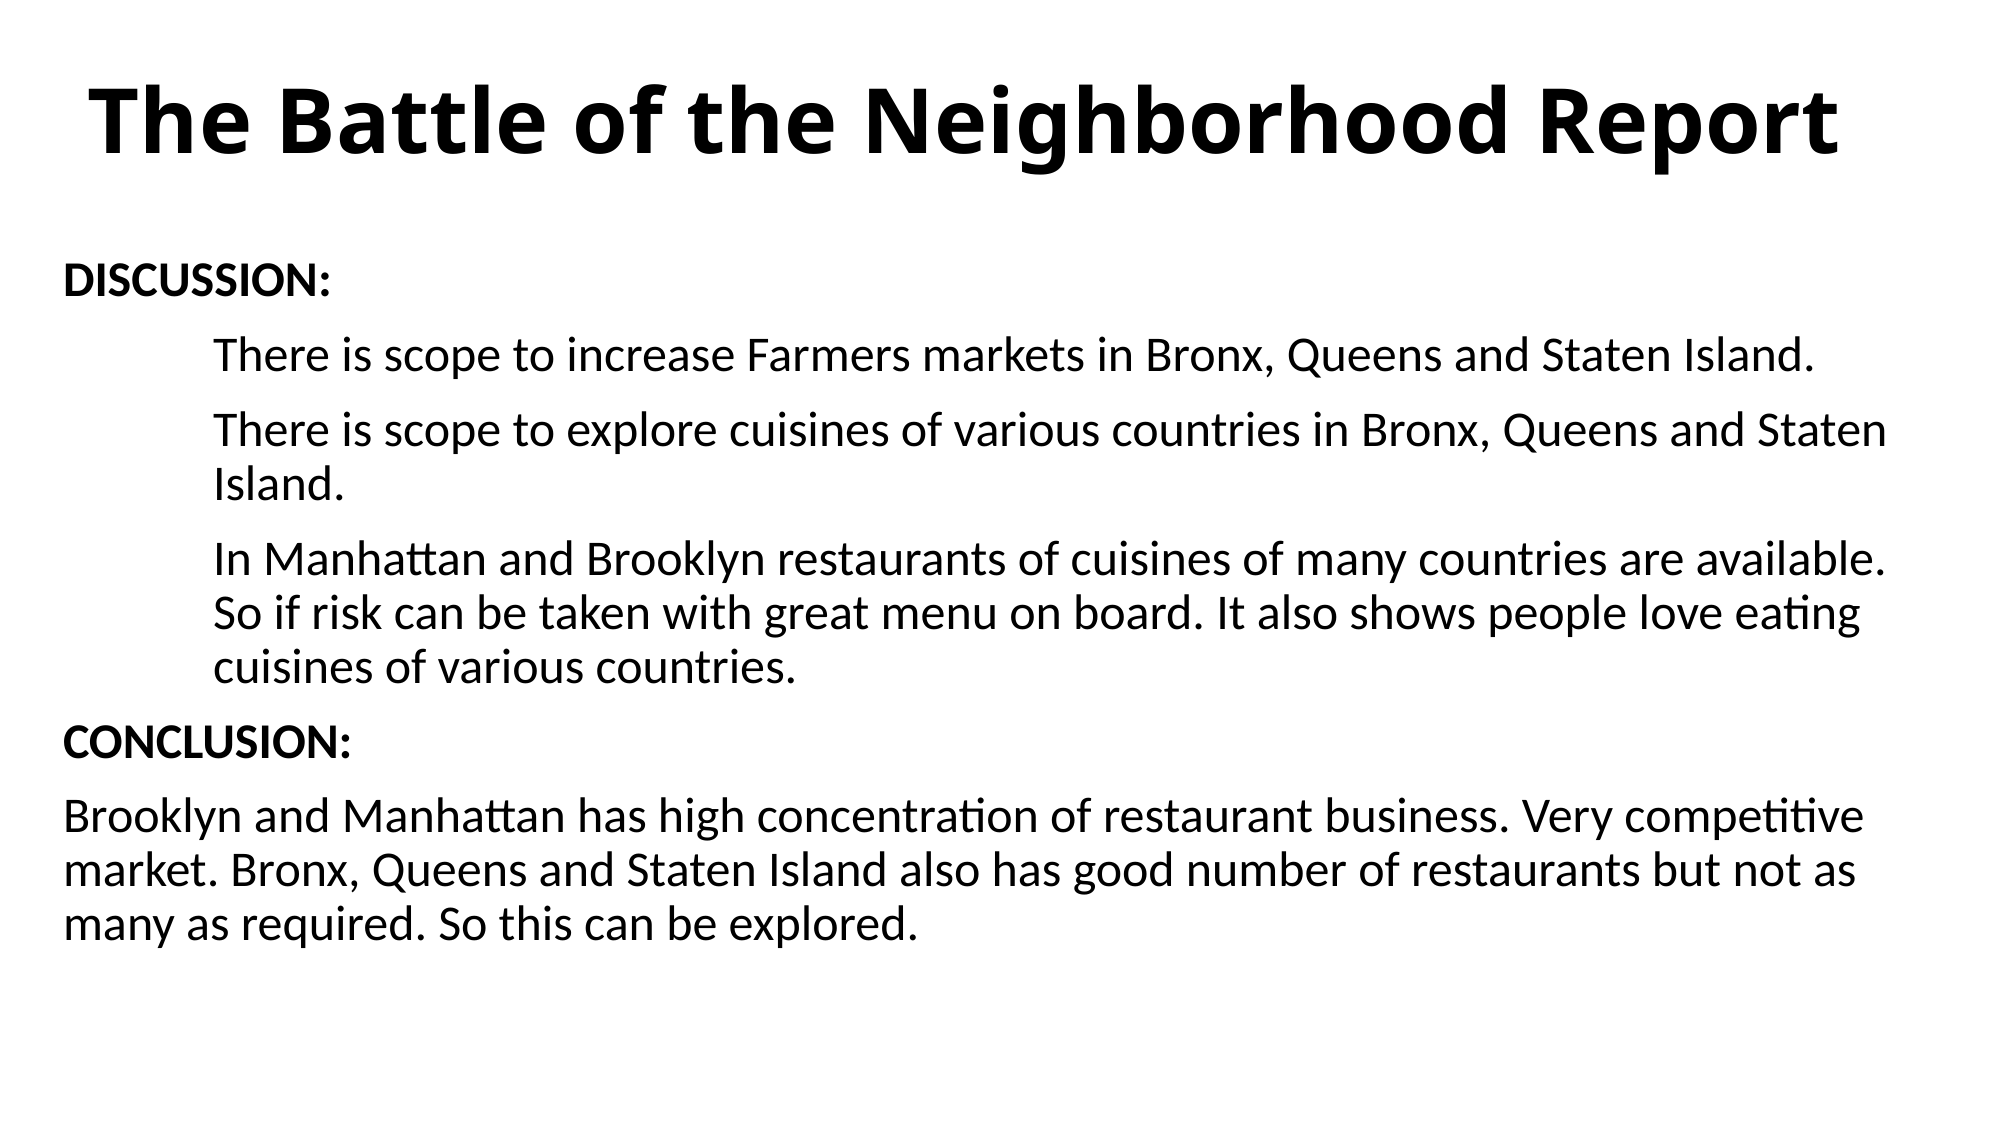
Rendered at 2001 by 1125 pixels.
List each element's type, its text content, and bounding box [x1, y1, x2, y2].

subtitle DISCUSSION: There is scope to increase Farmers markets in Bronx, Queens and Staten Island. There is scope to explore cuisines of various countries in Bronx, Queens and Staten Island. In Manhattan and Brooklyn restaurants of cuisines of many countries are available. So if risk can be taken with great menu on board. It also shows people love eating cuisines of various countries. CONCLUSION: Brooklyn and Manhattan has high concentration of restaurant business. Very competitive market. Bronx, Queens and Staten Island also has good number of restaurants but not as many as required. So this can be explored. [48, 171, 1928, 1104]
title The Battle of the Neighborhood Report [72, 53, 1858, 171]
